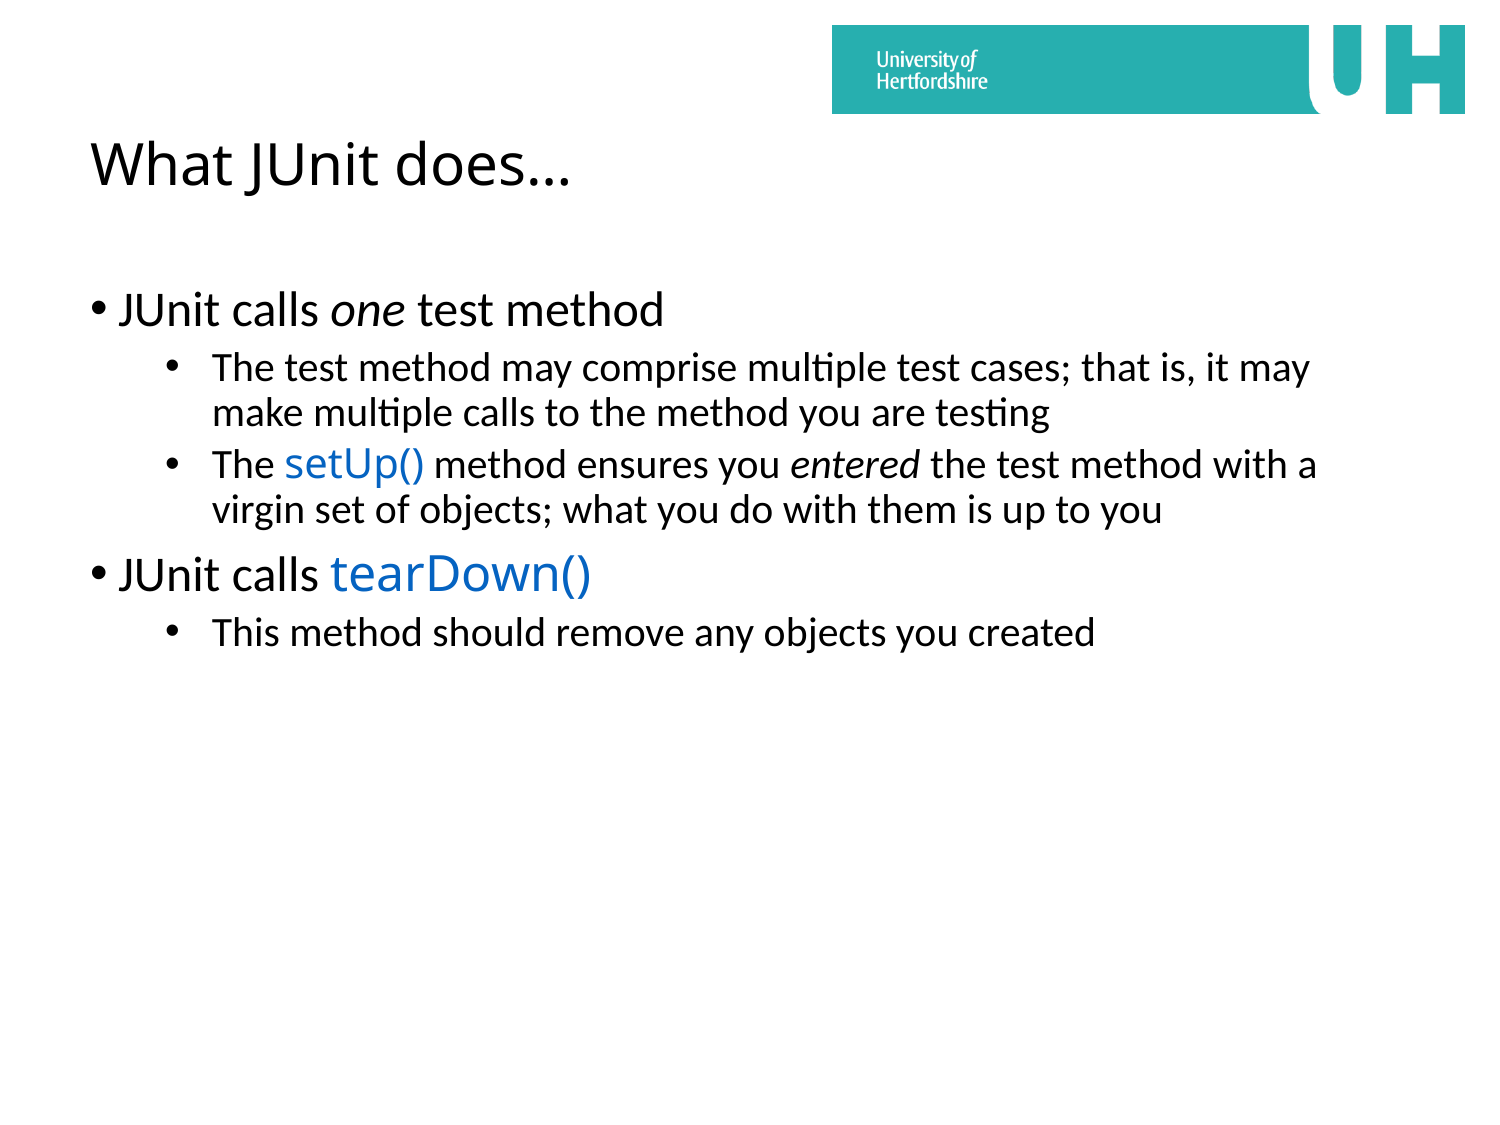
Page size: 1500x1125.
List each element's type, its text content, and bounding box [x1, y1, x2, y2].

list JUnit calls one test method The test method may comprise multiple test cases; that is, it may make multiple calls to the method you are testing The setUp() method ensures you entered the test method with a virgin set of objects; what you do with them is up to you JUnit calls tearDown() This method should remove any objects you created [75, 275, 1425, 749]
title What JUnit does… [75, 58, 1369, 275]
picture [832, 25, 1465, 114]
